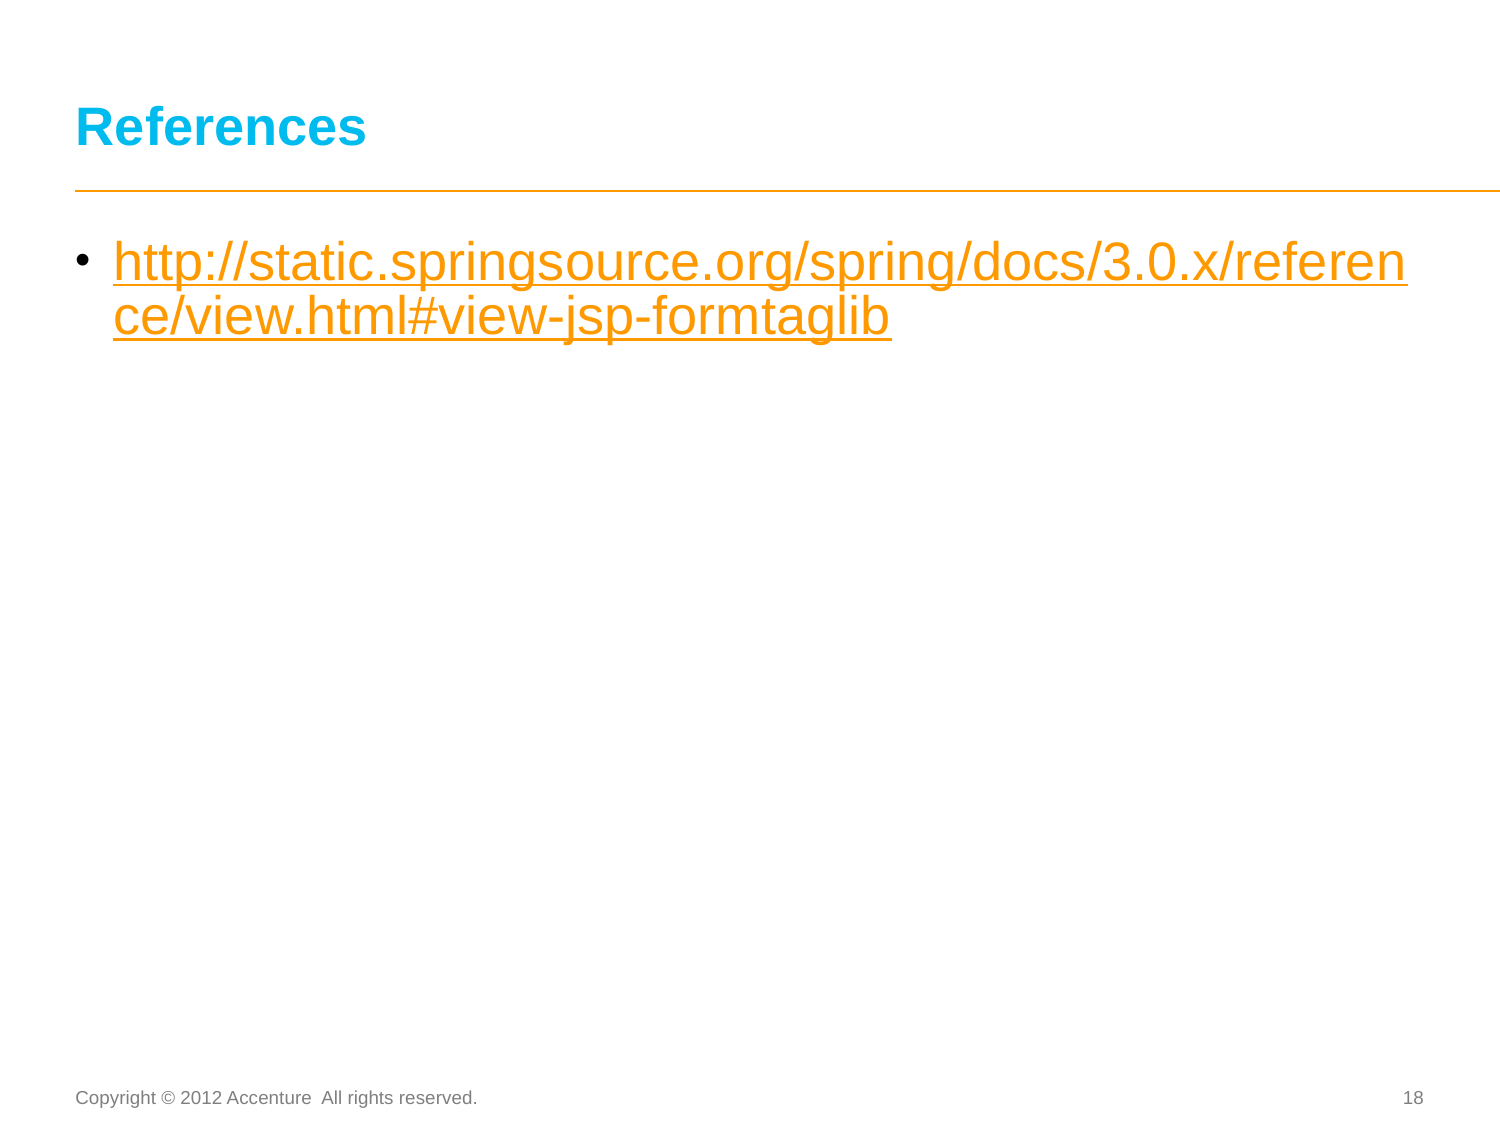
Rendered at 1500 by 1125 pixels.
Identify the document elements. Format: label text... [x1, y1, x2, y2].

list http://static.springsource.org/spring/docs/3.0.x/reference/view.html#view-jsp-formtaglib [75, 226, 1425, 1018]
title References [75, 27, 1422, 157]
